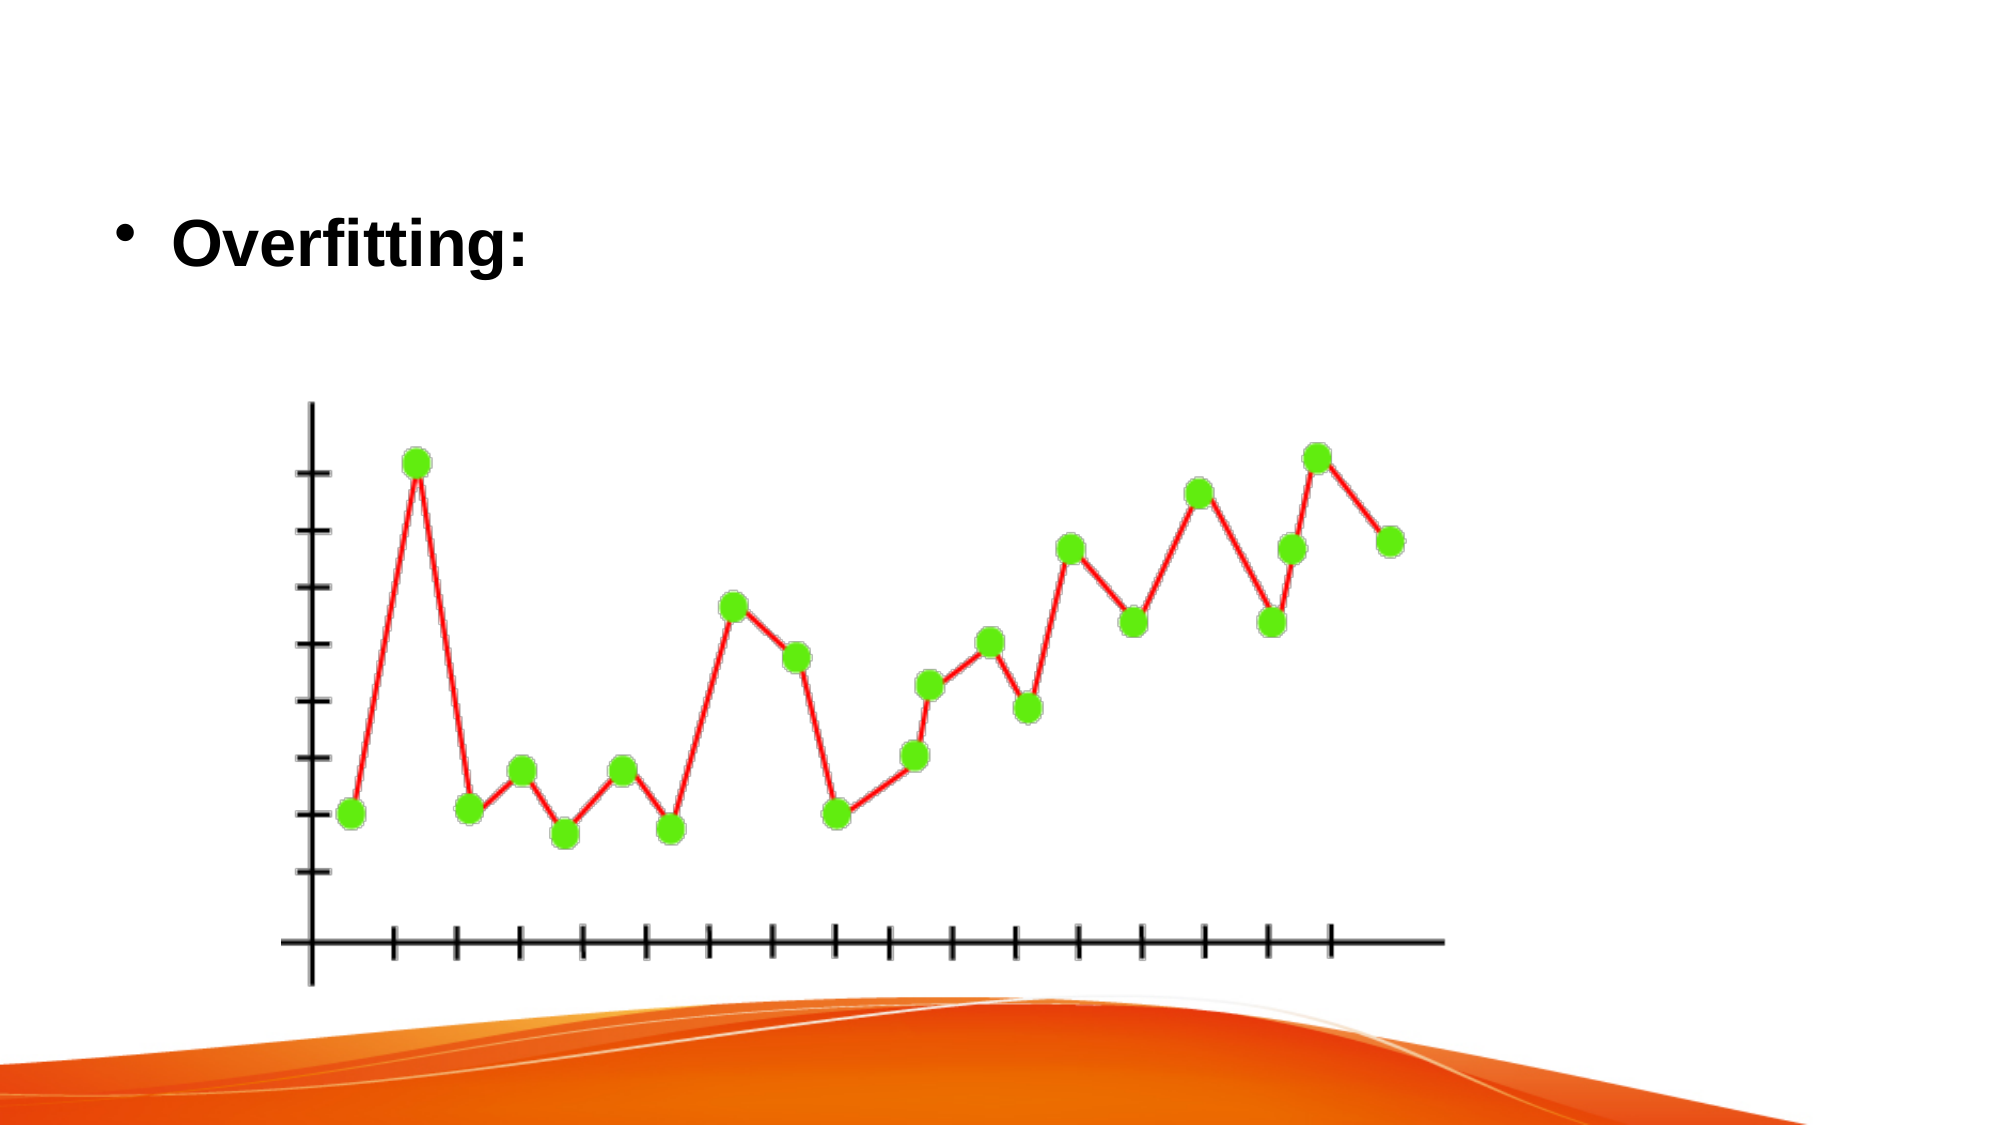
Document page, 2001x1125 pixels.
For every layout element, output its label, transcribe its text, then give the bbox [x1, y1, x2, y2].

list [281, 364, 1456, 1006]
picture [0, 0, 2000, 1125]
list Overfitting: [99, 192, 984, 1006]
